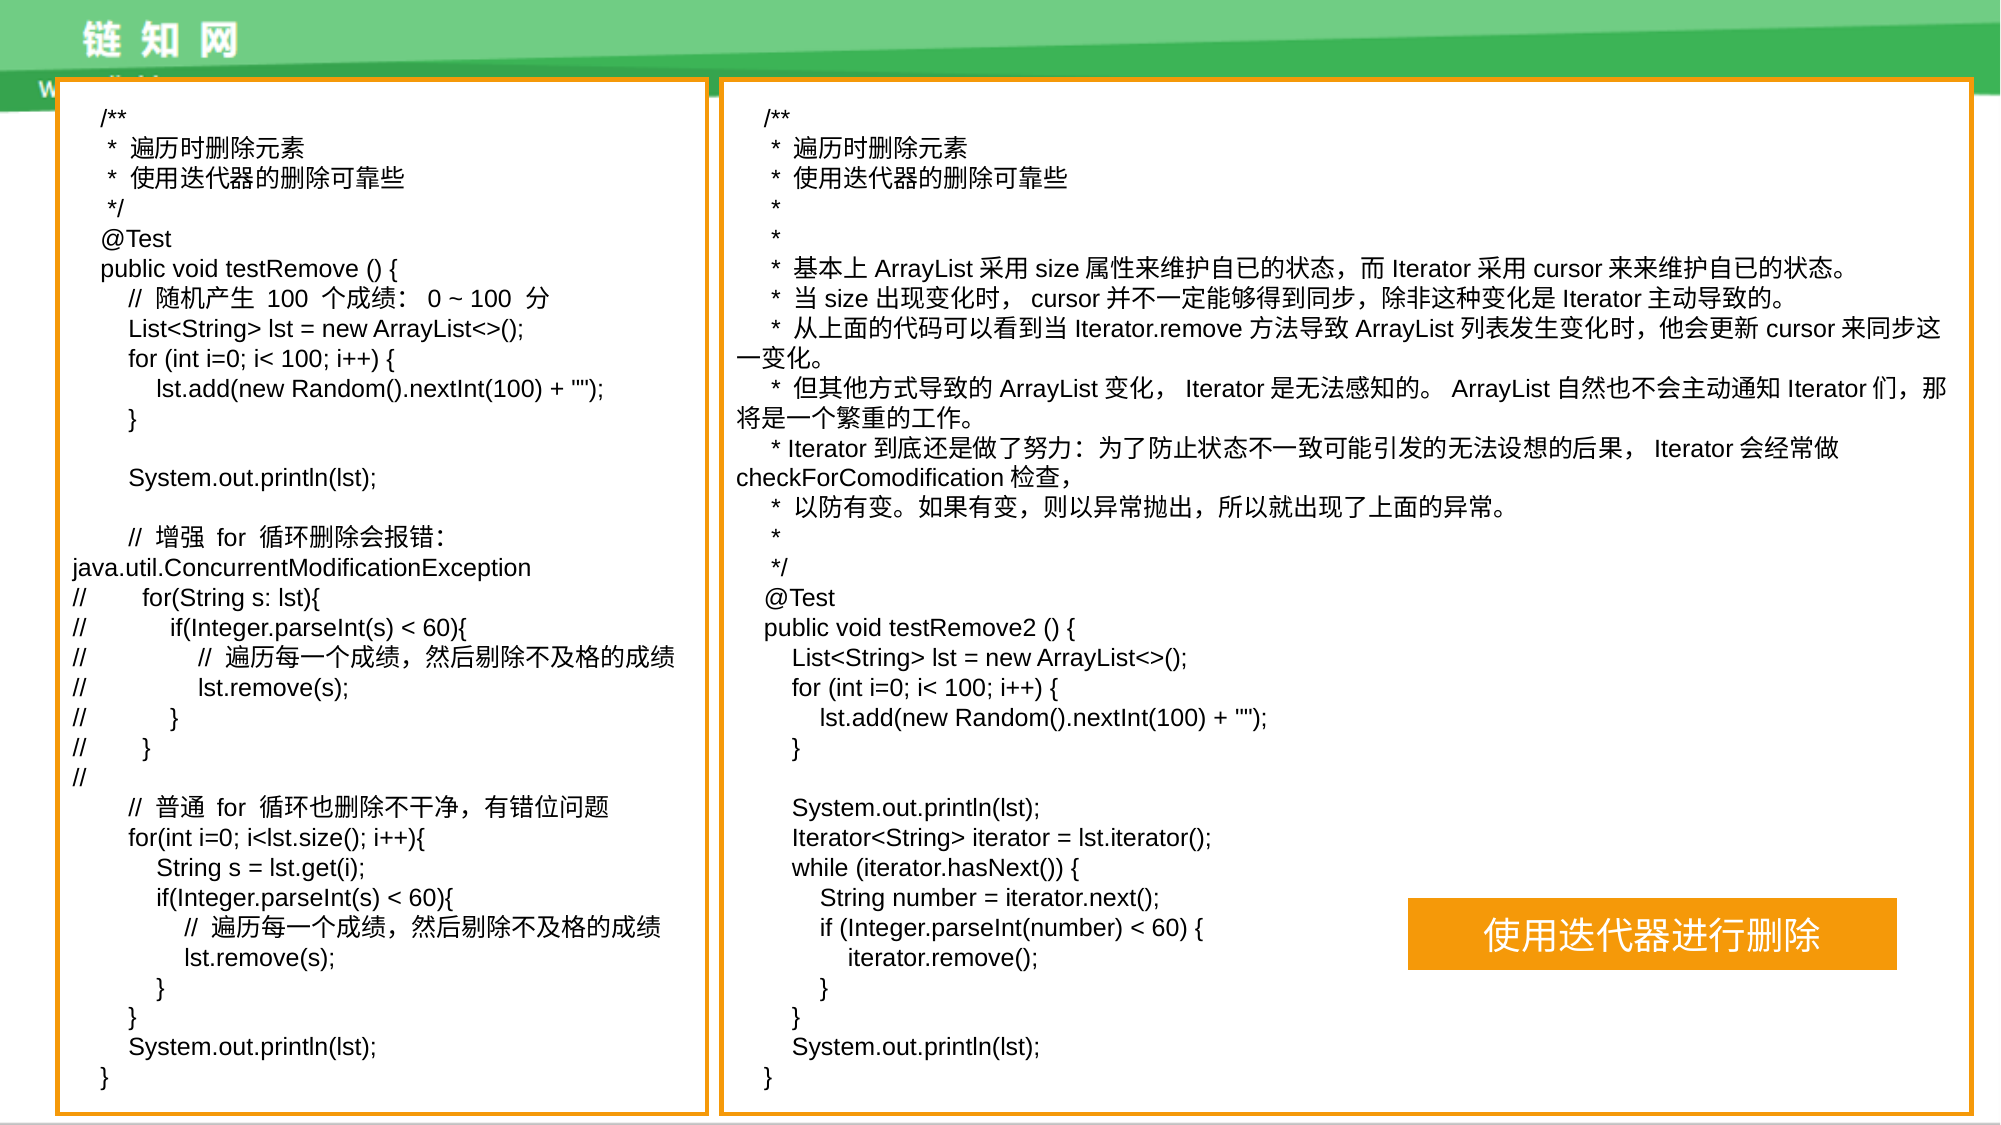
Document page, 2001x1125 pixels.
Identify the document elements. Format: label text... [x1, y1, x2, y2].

text_box 使用迭代器进行删除 [1406, 896, 1899, 972]
text_box /** * 遍历时删除元素 * 使用迭代器的删除可靠些 */ @Test public void testRemove () { // 随机产生 100 个成绩：0 ~ 100 分 List<String> lst = new ArrayList<>(); for (int i=0; i< 100; i++) { lst.add(new Random().nextInt(100) + ""); } System.out.println(lst); // 增强 for 循环删除会报错：java.util.ConcurrentModificationException // for(String s: lst){ // if(Integer.parseInt(s) < 60){ // // 遍历每一个成绩，然后剔除不及格的成绩 // lst.remove(s); // } // } // // 普通 for 循环也删除不干净，有错位问题 for(int i=0; i<lst.size(); i++){ String s = lst.get(i); if(Integer.parseInt(s) < 60){ // 遍历每一个成绩，然后剔除不及格的成绩 lst.remove(s); } } System.out.println(lst); } [57, 78, 708, 1115]
picture [0, 0, 2001, 1125]
text_box /** * 遍历时删除元素 * 使用迭代器的删除可靠些 * * * 基本上ArrayList采用size属性来维护自已的状态，而Iterator采用cursor来来维护自已的状态。 * 当size出现变化时，cursor并不一定能够得到同步，除非这种变化是Iterator主动导致的。 * 从上面的代码可以看到当Iterator.remove方法导致ArrayList列表发生变化时，他会更新cursor来同步这一变化。 * 但其他方式导致的ArrayList变化，Iterator是无法感知的。ArrayList自然也不会主动通知Iterator们，那将是一个繁重的工作。 * Iterator到底还是做了努力：为了防止状态不一致可能引发的无法设想的后果，Iterator会经常做checkForComodification检查， * 以防有变。如果有变，则以异常抛出，所以就出现了上面的异常。 * */ @Test public void testRemove2 () { List<String> lst = new ArrayList<>(); for (int i=0; i< 100; i++) { lst.add(new Random().nextInt(100) + ""); } System.out.println(lst); Iterator<String> iterator = lst.iterator(); while (iterator.hasNext()) { String number = iterator.next(); if (Integer.parseInt(number) < 60) { iterator.remove(); } } System.out.println(lst); } [720, 78, 1973, 1115]
